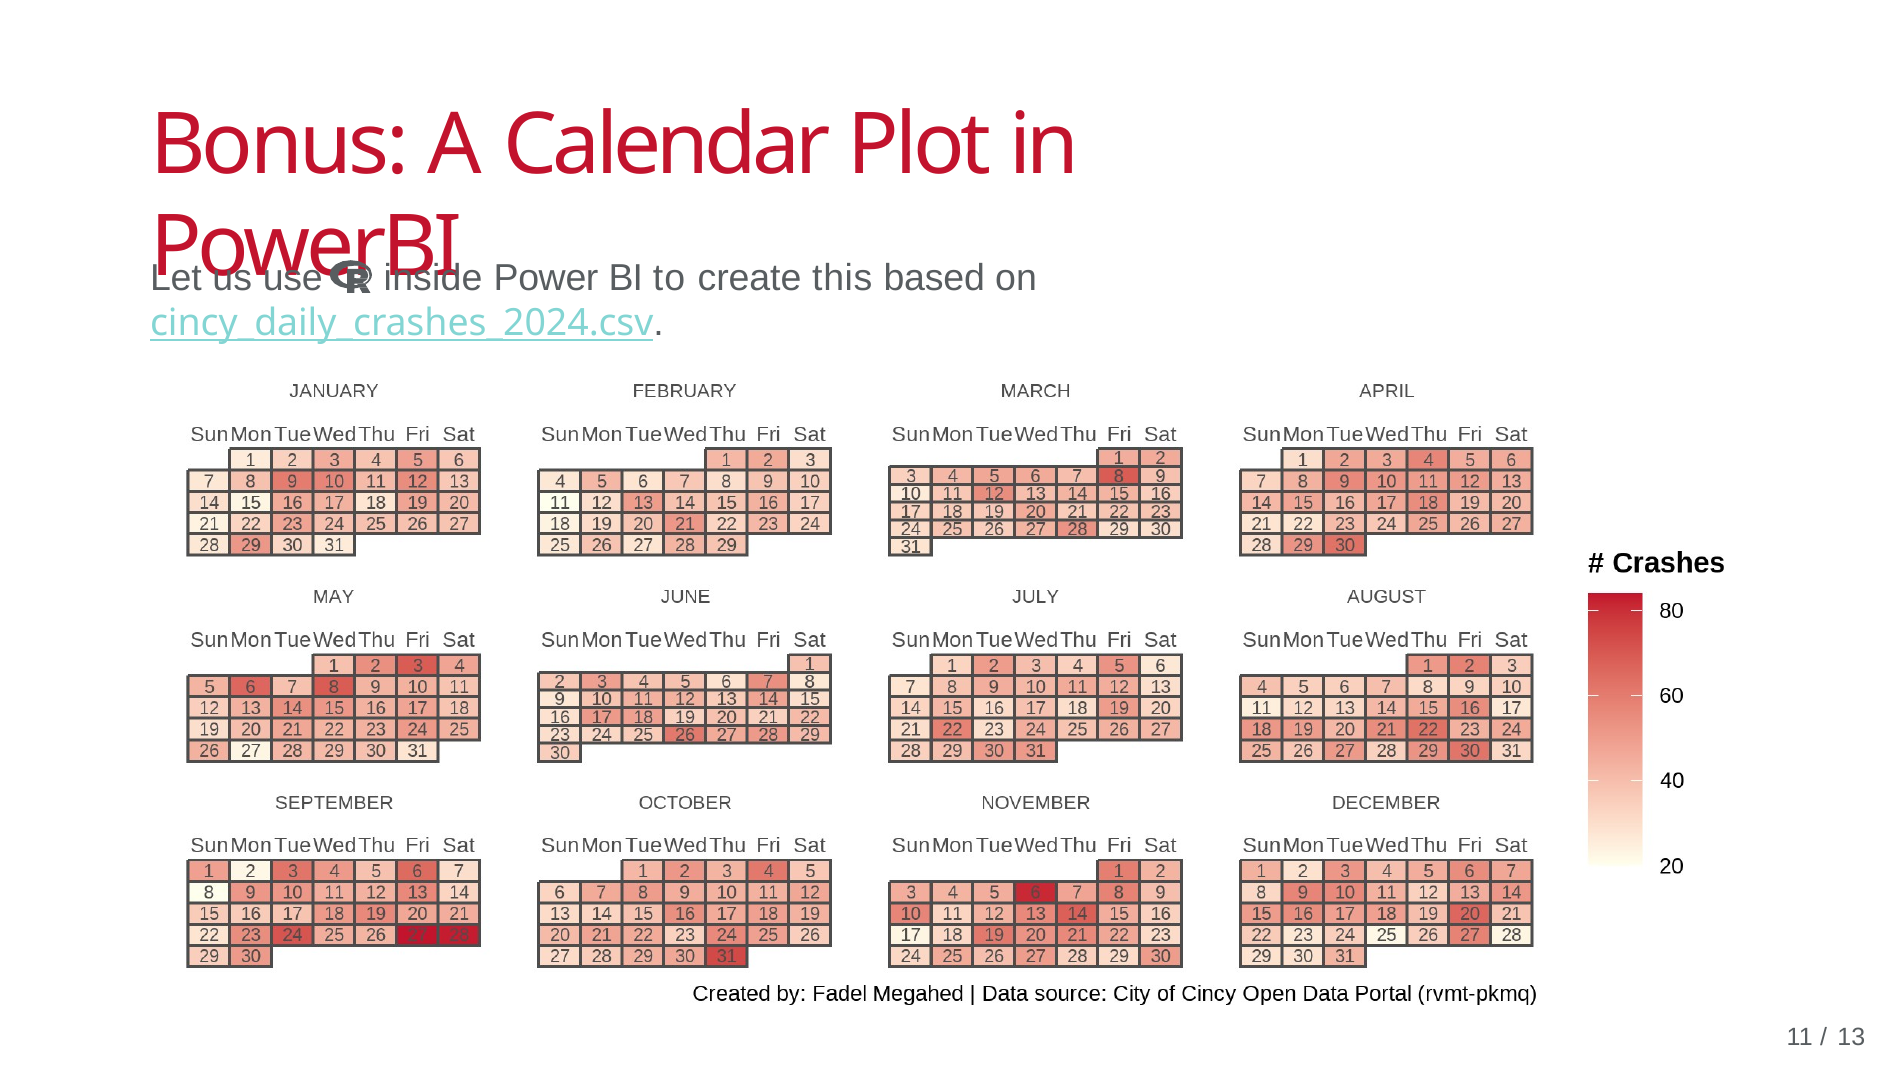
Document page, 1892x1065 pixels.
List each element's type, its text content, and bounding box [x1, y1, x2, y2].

text_box [329, 260, 372, 293]
text_box [186, 384, 1724, 1005]
text_box Let us use inside Power BI to create this based on cincy_daily_crashes_2024.csv. [147, 251, 1546, 350]
text_box Bonus: A Calendar Plot in PowerBI [147, 85, 1313, 251]
text_box 11 / 13 [1784, 1018, 1868, 1051]
